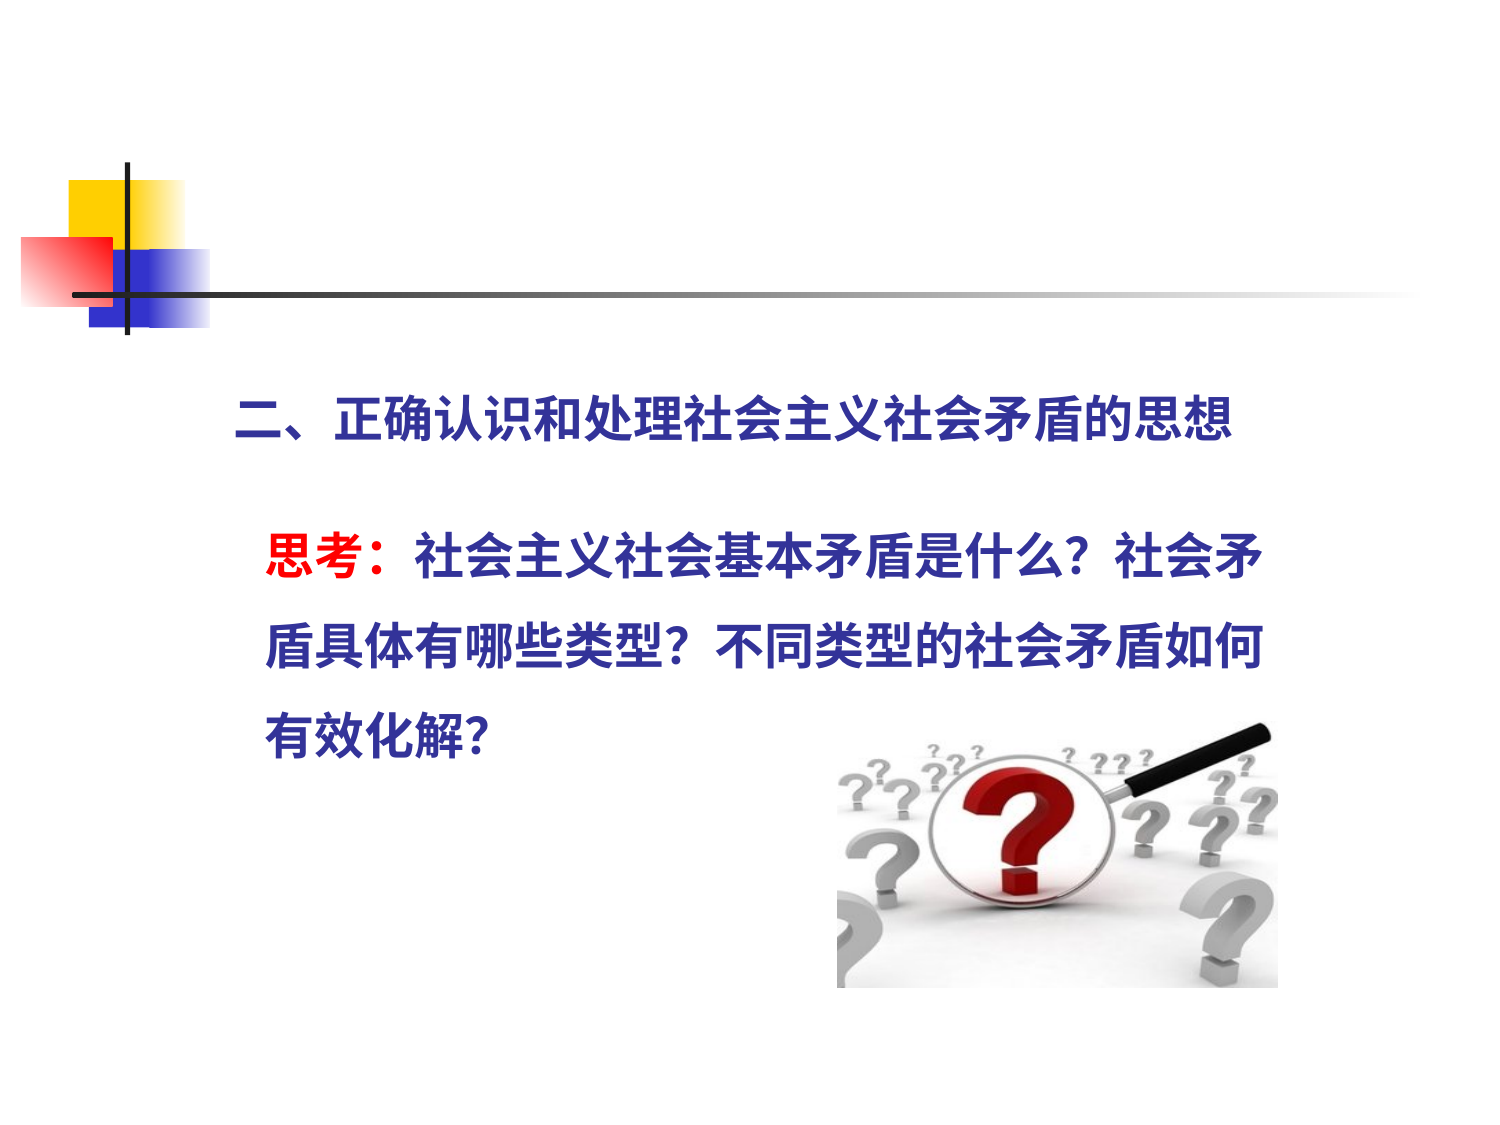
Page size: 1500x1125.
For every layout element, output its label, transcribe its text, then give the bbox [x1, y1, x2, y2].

text_box 思考：社会主义社会基本矛盾是什么？社会矛盾具体有哪些类型？不同类型的社会矛盾如何有效化解？ [249, 486, 1300, 772]
picture [837, 712, 1278, 988]
text_box 二、正确认识和处理社会主义社会矛盾的思想 [218, 349, 1256, 455]
